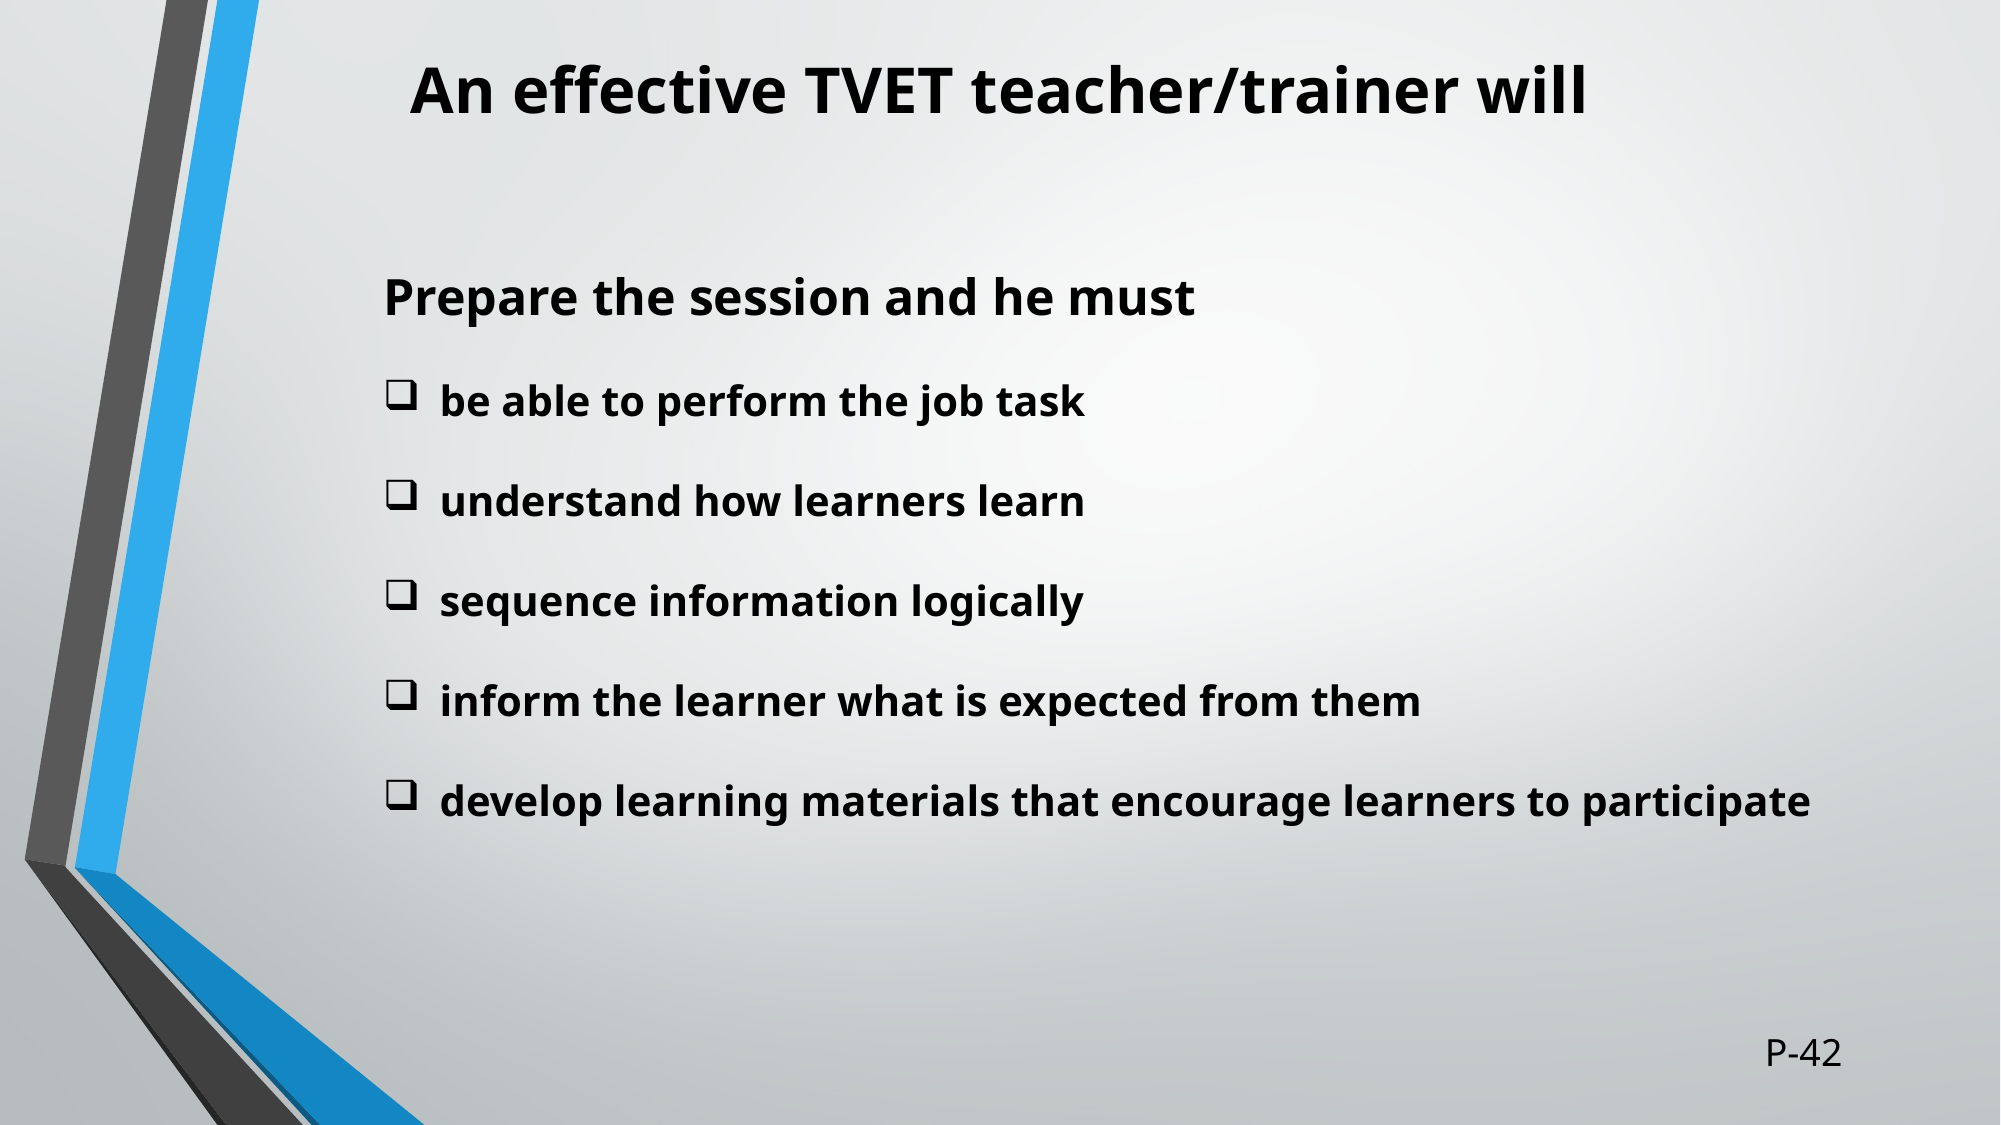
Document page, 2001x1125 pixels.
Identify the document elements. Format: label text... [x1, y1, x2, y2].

title An effective TVET teacher/trainer will [133, 42, 1867, 134]
text_box P-42 [1749, 1021, 1920, 1082]
text_box Prepare the session and he must be able to perform the job task understand how learners learn sequence information logically inform the learner what is expected from them develop learning materials that encourage learners to participate [368, 257, 1901, 878]
